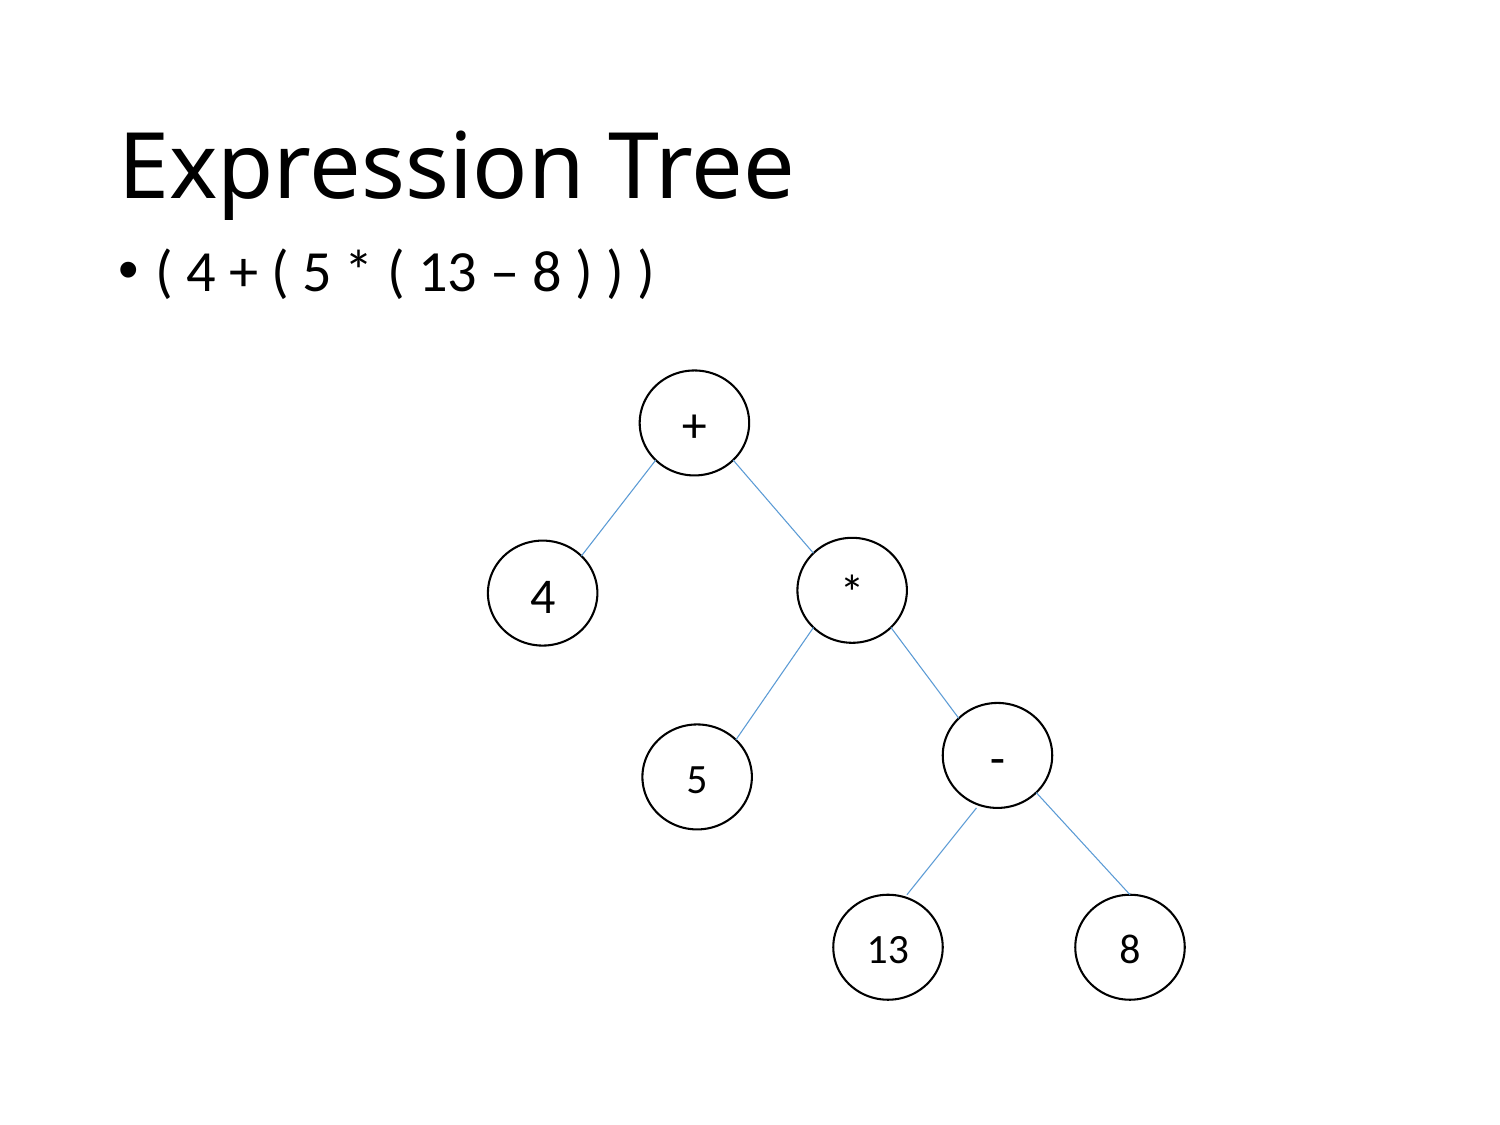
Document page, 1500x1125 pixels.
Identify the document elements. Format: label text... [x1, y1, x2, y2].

text_box 13 [832, 893, 944, 1001]
text_box + [638, 369, 751, 477]
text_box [906, 807, 977, 895]
text_box 4 [486, 539, 599, 647]
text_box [890, 627, 959, 719]
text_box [733, 460, 814, 554]
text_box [735, 627, 814, 740]
text_box - [941, 701, 1054, 809]
title Expression Tree [103, 59, 1397, 233]
text_box 8 [1074, 893, 1186, 1001]
text_box * [796, 536, 908, 644]
text_box 5 [641, 723, 753, 831]
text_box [581, 460, 656, 556]
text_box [1036, 792, 1131, 895]
list ( 4 + ( 5 * ( 13 – 8 ) ) ) [103, 233, 1397, 948]
